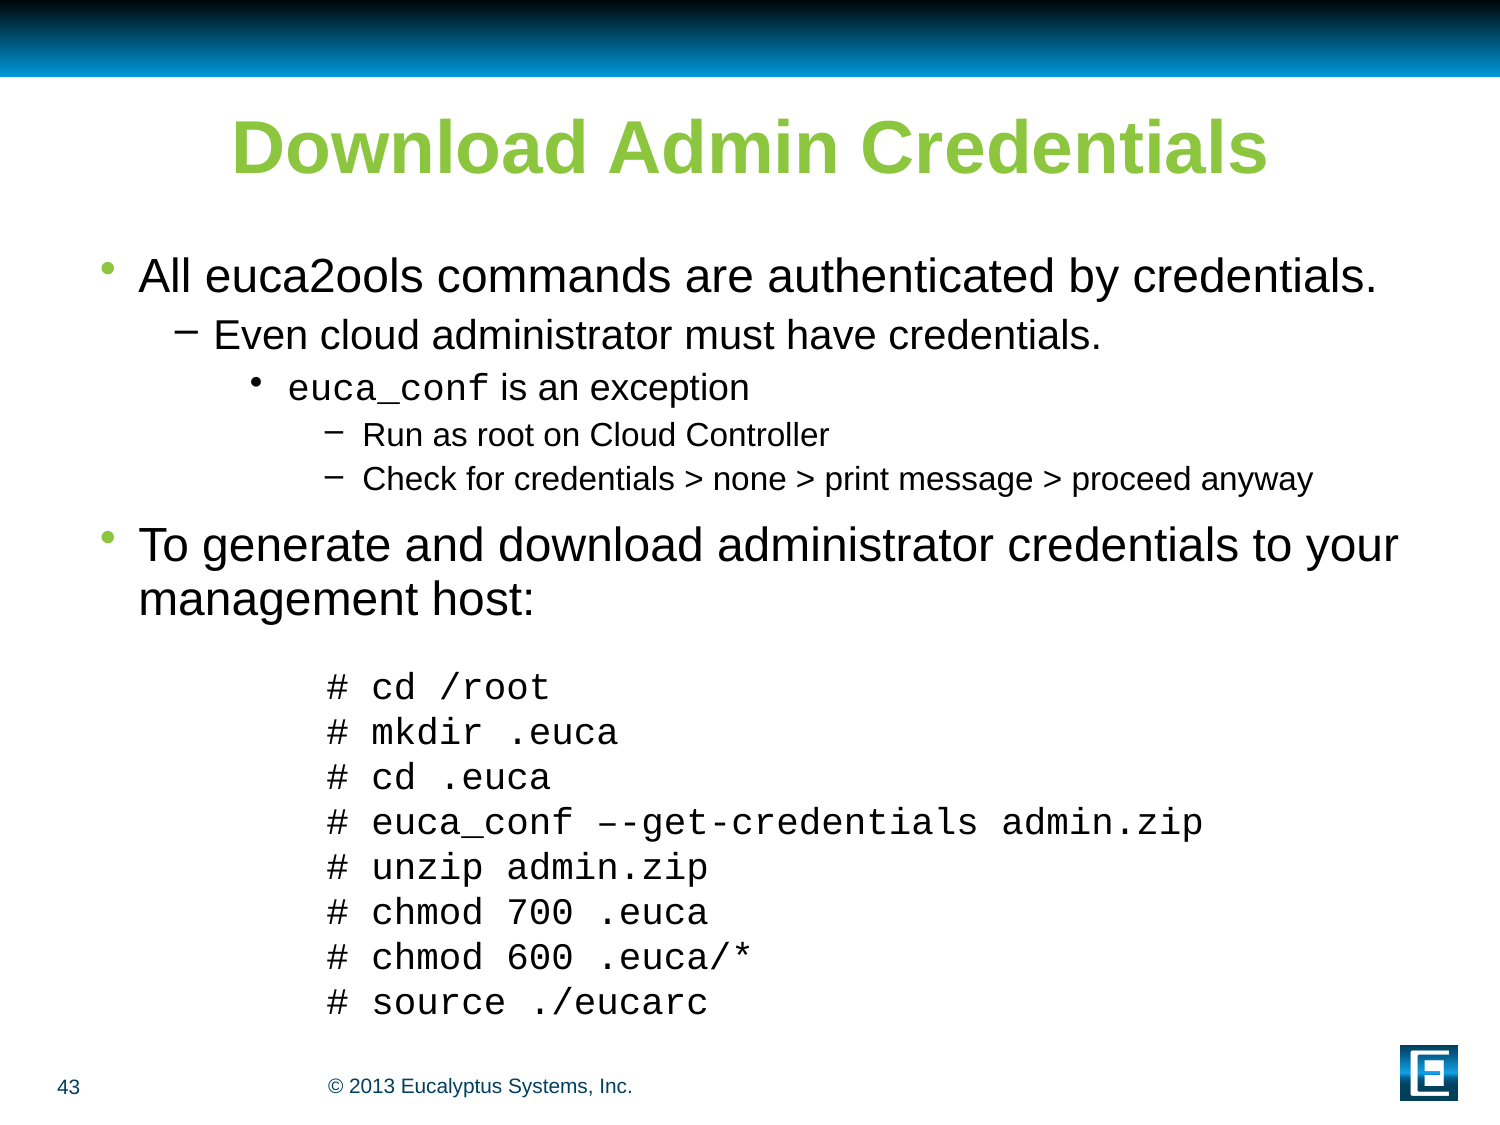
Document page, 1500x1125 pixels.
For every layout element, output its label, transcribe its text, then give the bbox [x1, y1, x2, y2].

list All euca2ools commands are authenticated by credentials. Even cloud administrator must have credentials. euca_conf is an exception Run as root on Cloud Controller Check for credentials > none > print message > proceed anyway To generate and download administrator credentials to your management host: [51, 241, 1450, 1057]
text_box # cd /root # mkdir .euca # cd .euca # euca_conf –-get-credentials admin.zip # unzip admin.zip # chmod 700 .euca # chmod 600 .euca/* # source ./eucarc [236, 655, 1307, 1030]
picture [1400, 1057, 1458, 1095]
picture [328, 1078, 343, 1093]
slide_number 43 [42, 1060, 117, 1112]
title Download Admin Credentials [51, 99, 1450, 241]
